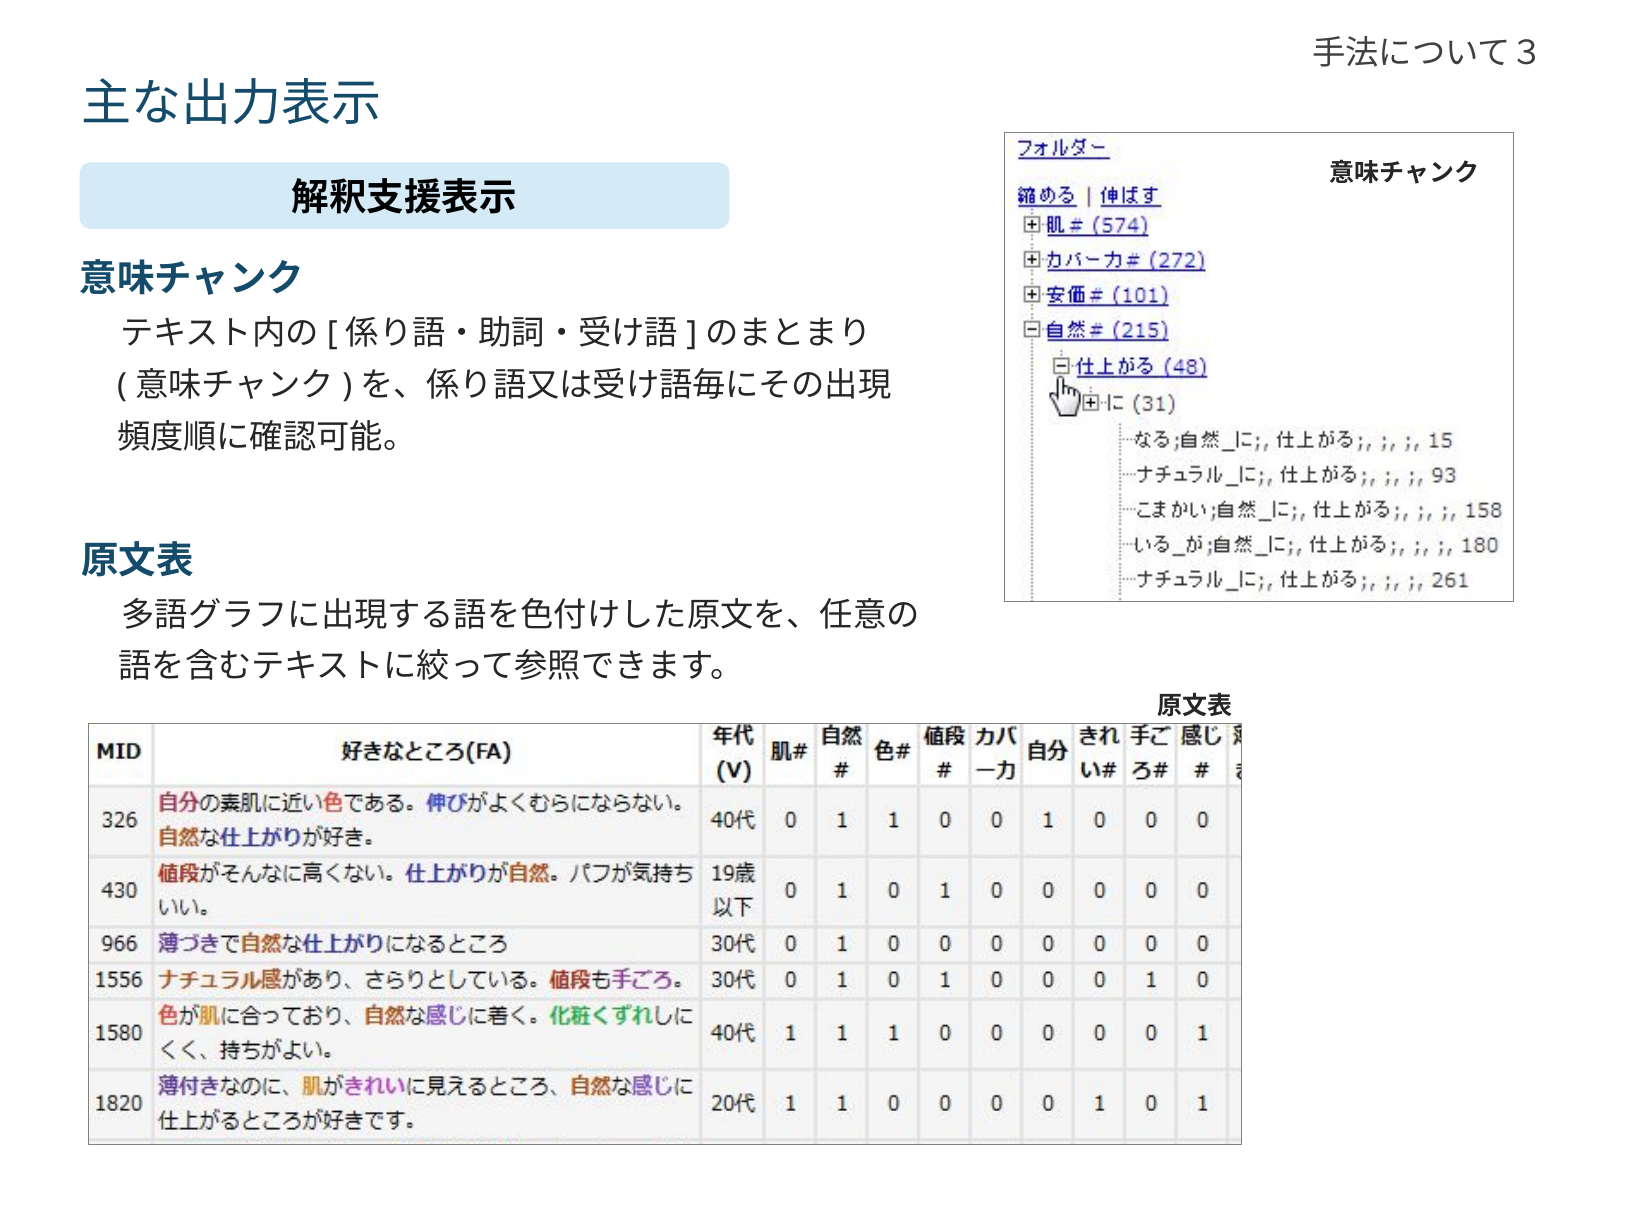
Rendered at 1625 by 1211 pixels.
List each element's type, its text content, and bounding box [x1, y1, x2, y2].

text_box 原文表 多語グラフに出現する語を色付けした原文を、任意の語を含むテキストに絞って参照できます。 [81, 522, 923, 685]
text_box 原文表 [1157, 688, 1233, 720]
picture [88, 723, 1242, 1145]
text_box 意味チャンク テキスト内の[係り語・助詞・受け語]のまとまり(意味チャンク)を、係り語又は受け語毎にその出現頻度順に確認可能。 [79, 241, 908, 456]
title 主な出力表示 [81, 61, 1214, 133]
text_box 手法について３ [1071, 26, 1545, 74]
text_box 解釈支援表示 [77, 160, 732, 231]
picture [1003, 132, 1514, 602]
